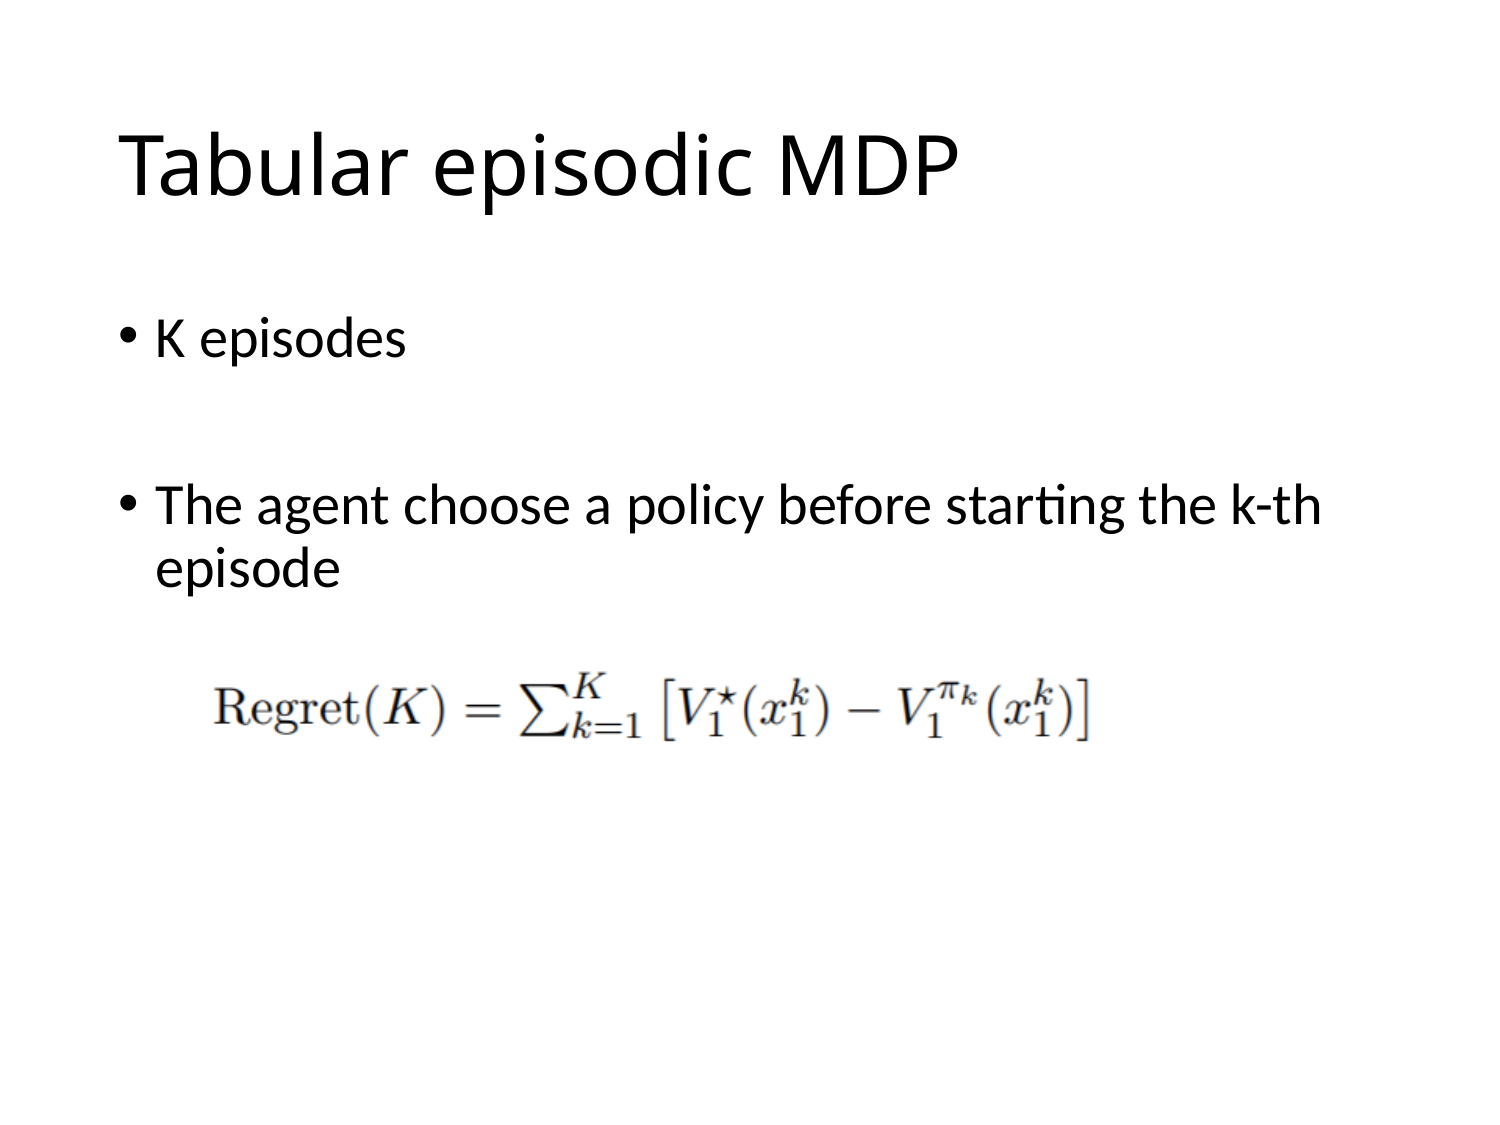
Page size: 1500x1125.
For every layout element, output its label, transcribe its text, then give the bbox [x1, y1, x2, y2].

title Tabular episodic MDP [103, 59, 1397, 278]
picture [180, 656, 1126, 765]
